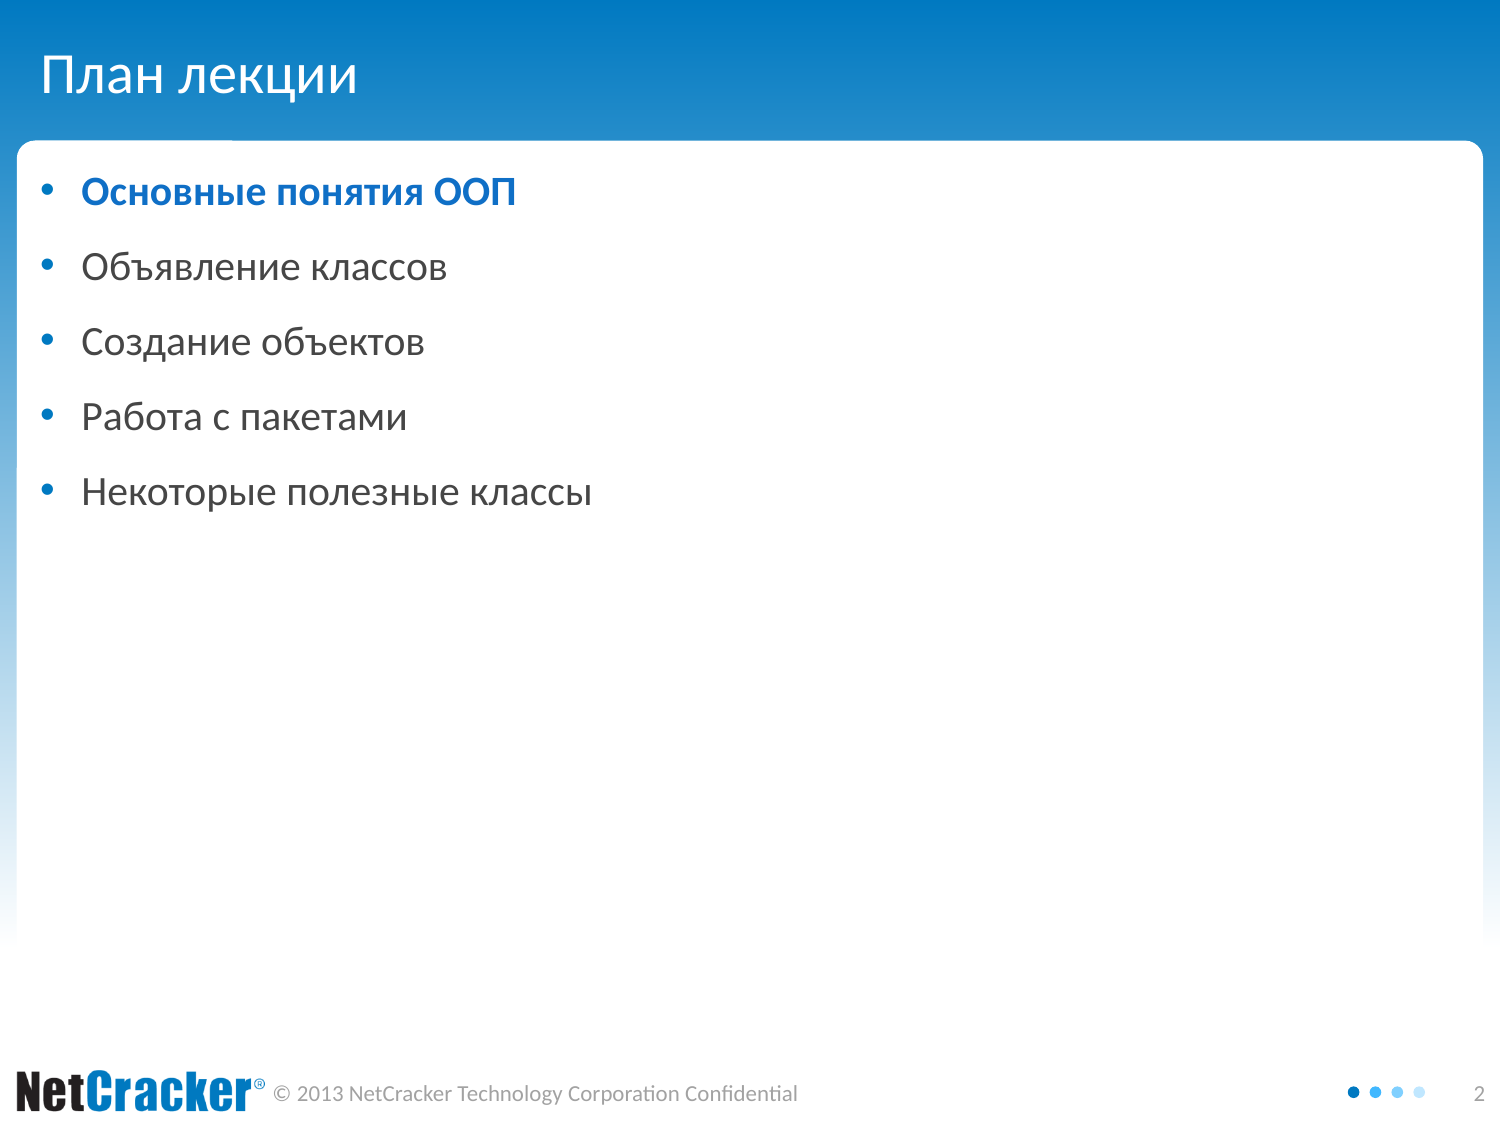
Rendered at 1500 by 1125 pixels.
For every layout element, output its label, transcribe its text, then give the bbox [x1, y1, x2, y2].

picture [5, 1062, 272, 1122]
title План лекции [16, 0, 1483, 141]
list Основные понятия ООП Объявление классов Создание объектов Работа с пакетами Некоторые полезные классы [16, 140, 1482, 1043]
